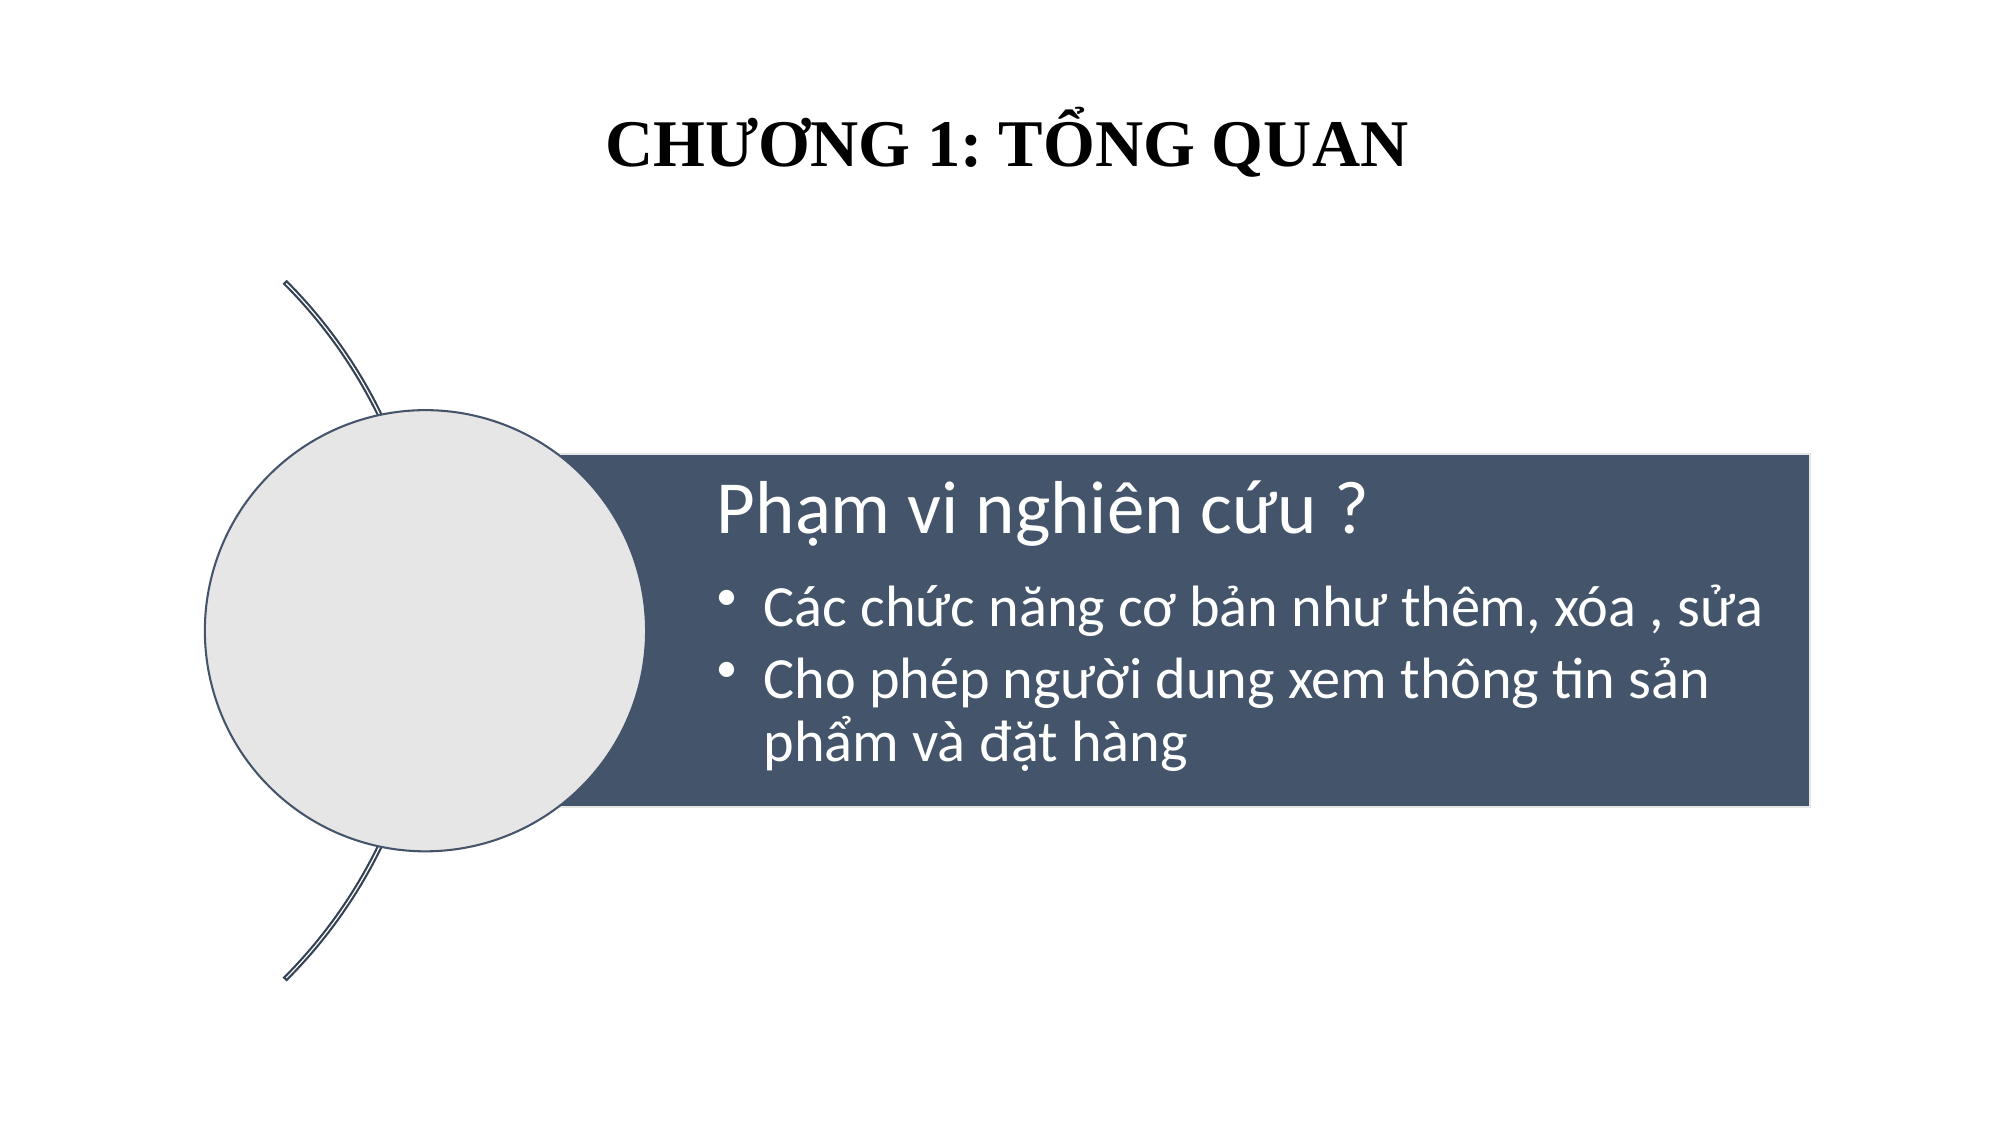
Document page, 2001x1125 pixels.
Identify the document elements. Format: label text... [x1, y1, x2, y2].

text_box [204, 263, 1810, 998]
title CHƯƠNG 1: TỔNG QUAN [257, 110, 1758, 189]
